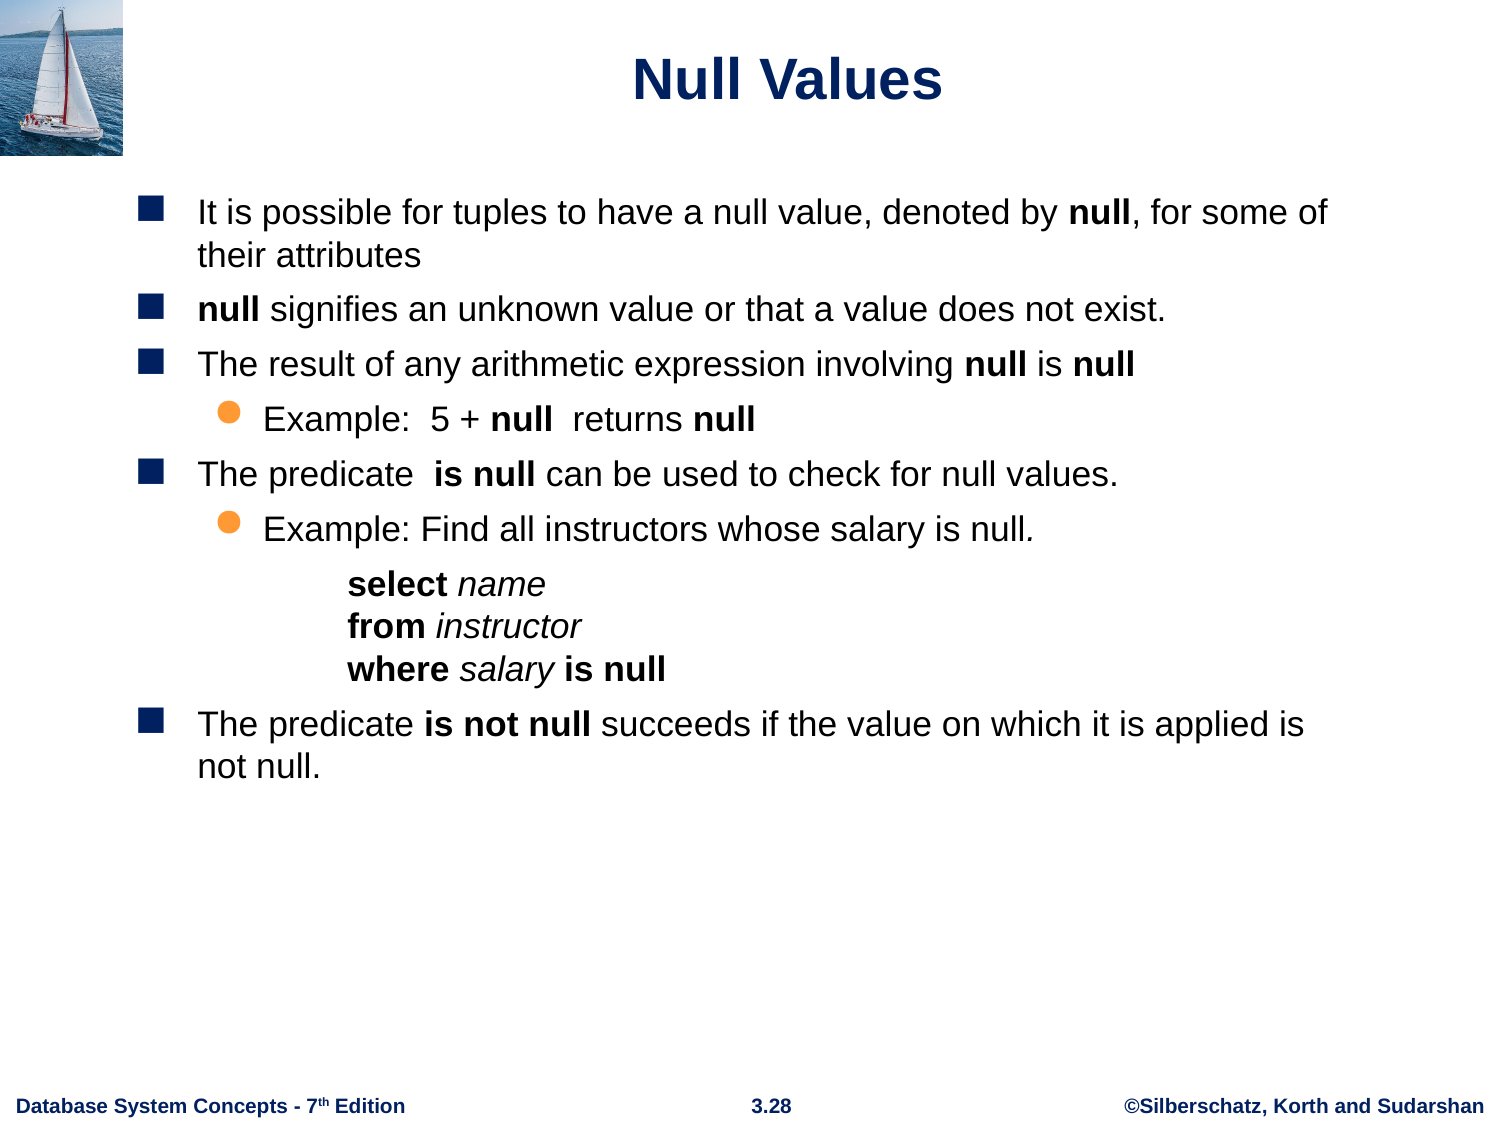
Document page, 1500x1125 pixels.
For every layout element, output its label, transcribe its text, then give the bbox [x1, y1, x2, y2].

list It is possible for tuples to have a null value, denoted by null, for some of their attributes null signifies an unknown value or that a value does not exist. The result of any arithmetic expression involving null is null Example: 5 + null returns null The predicate is null can be used to check for null values. Example: Find all instructors whose salary is null. select name from instructor where salary is null The predicate is not null succeeds if the value on which it is applied is not null. [126, 181, 1375, 944]
picture [0, 0, 123, 156]
title Null Values [125, 18, 1452, 120]
